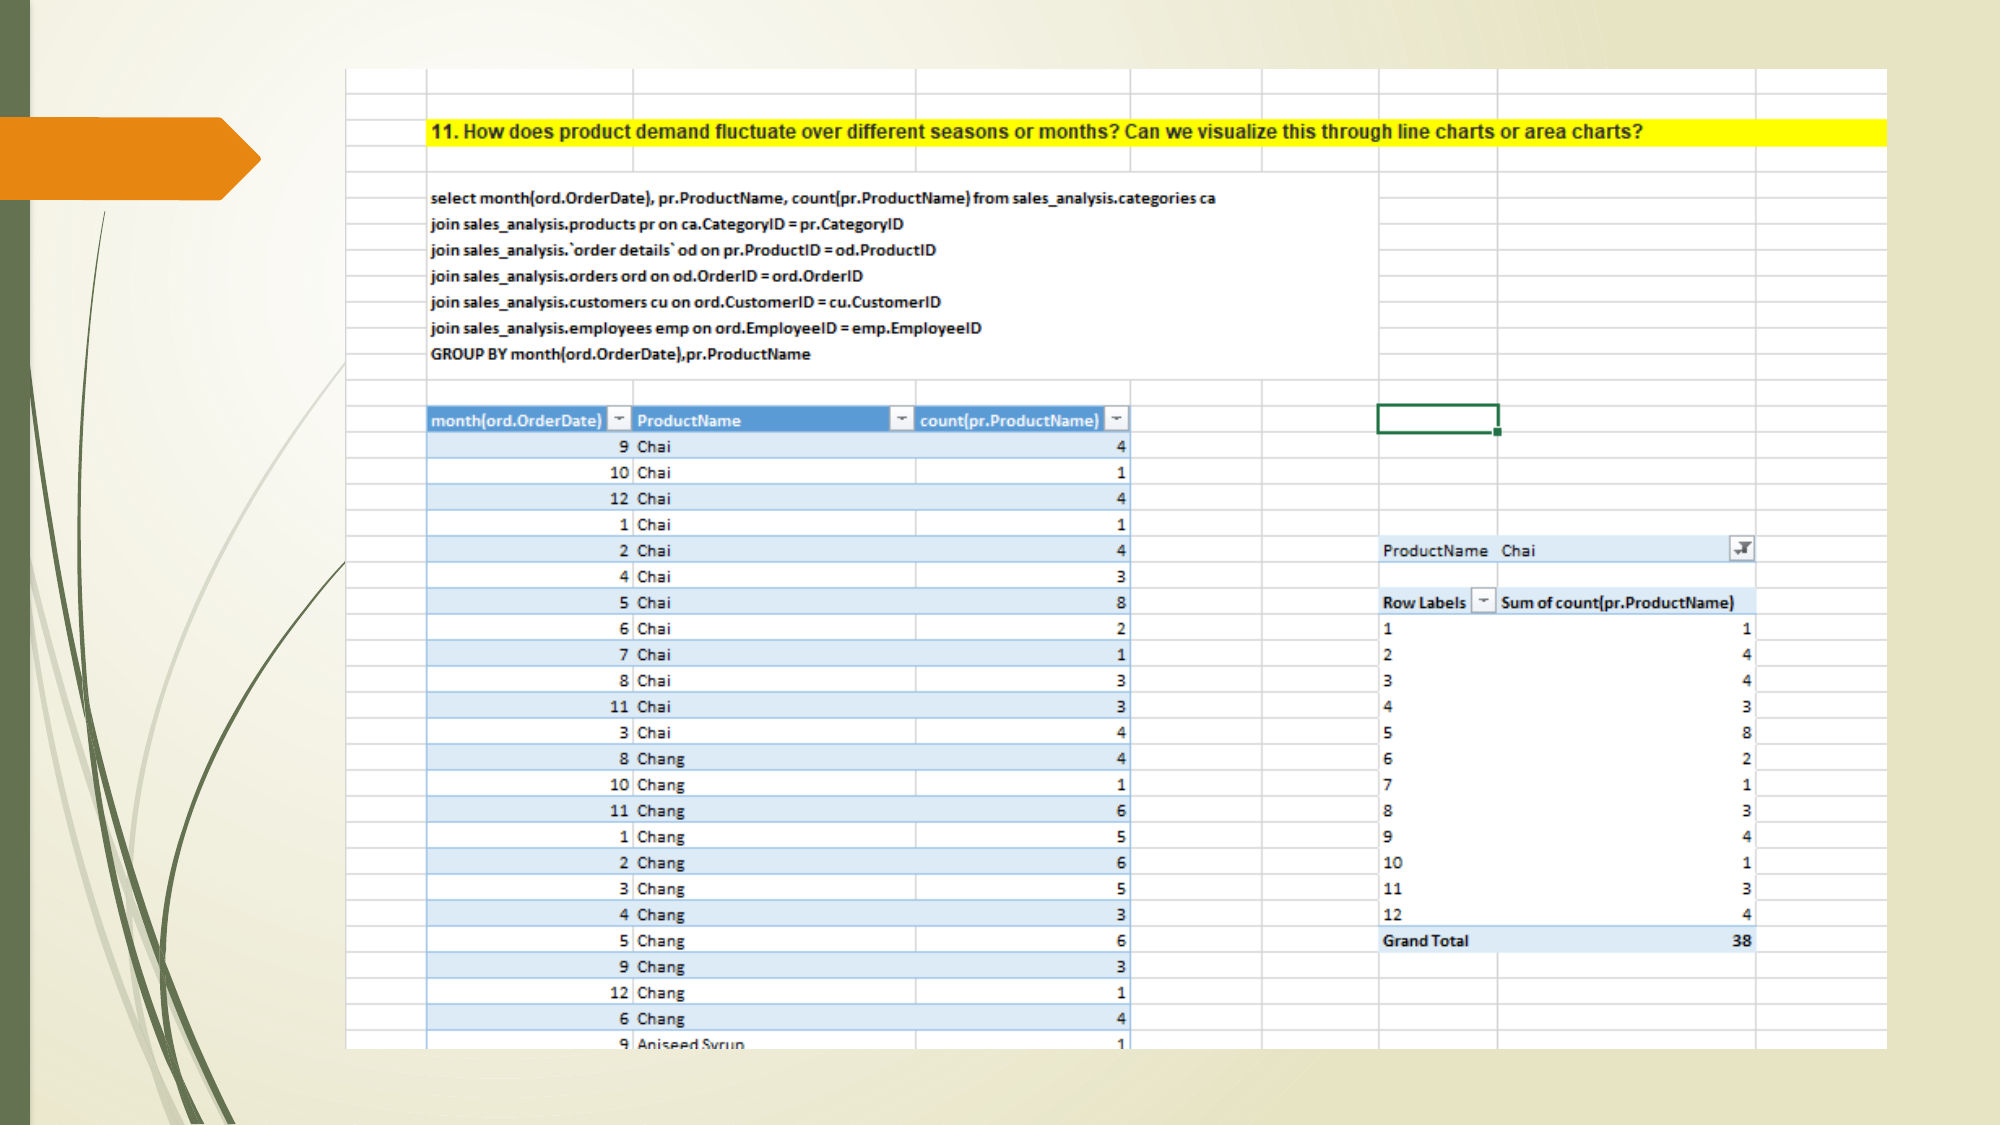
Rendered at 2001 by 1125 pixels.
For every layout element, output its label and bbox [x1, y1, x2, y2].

picture [345, 68, 1887, 1049]
